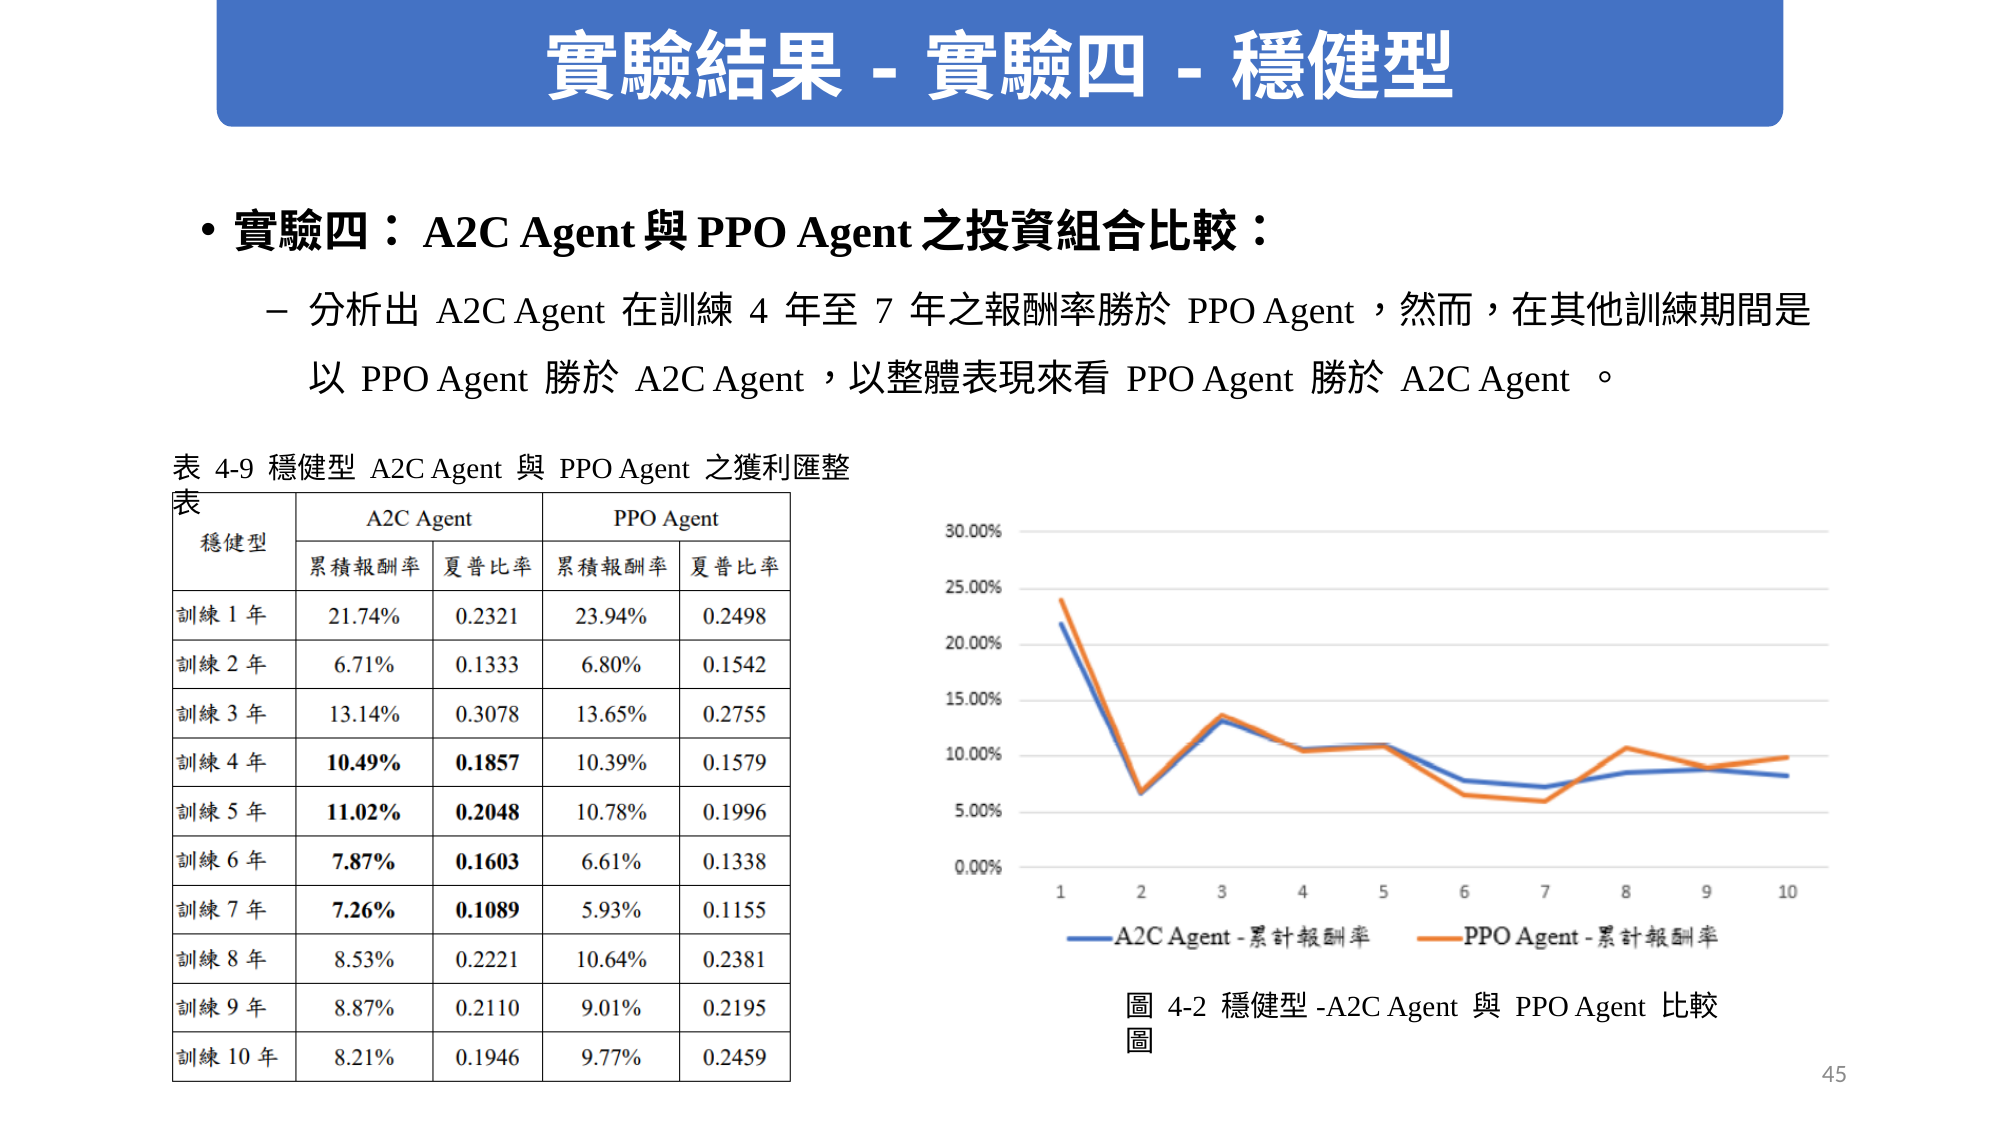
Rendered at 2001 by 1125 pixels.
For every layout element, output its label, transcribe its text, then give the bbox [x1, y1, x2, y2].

text_box 表 4-9 穩健型 A2C Agent 與 PPO Agent 之獲利匯整表 [157, 441, 876, 527]
picture [170, 490, 794, 1084]
text_box 圖 4-2 穩健型-A2C Agent 與 PPO Agent 比較圖 [1110, 980, 1757, 1066]
slide_number 45 [1412, 1042, 1863, 1103]
list 實驗四：A2C Agent與PPO Agent之投資組合比較： 分析出 A2C Agent 在訓練 4 年至 7 年之報酬率勝於 PPO Agent，然而，在其他訓練期間是以 PPO Agent 勝於 A2C Agent，以整體表現來看 PPO Agent 勝於 A2C Agent 。 [185, 167, 1863, 452]
picture [938, 514, 1850, 958]
text_box 實驗結果-實驗四-穩健型 [215, 0, 1785, 128]
